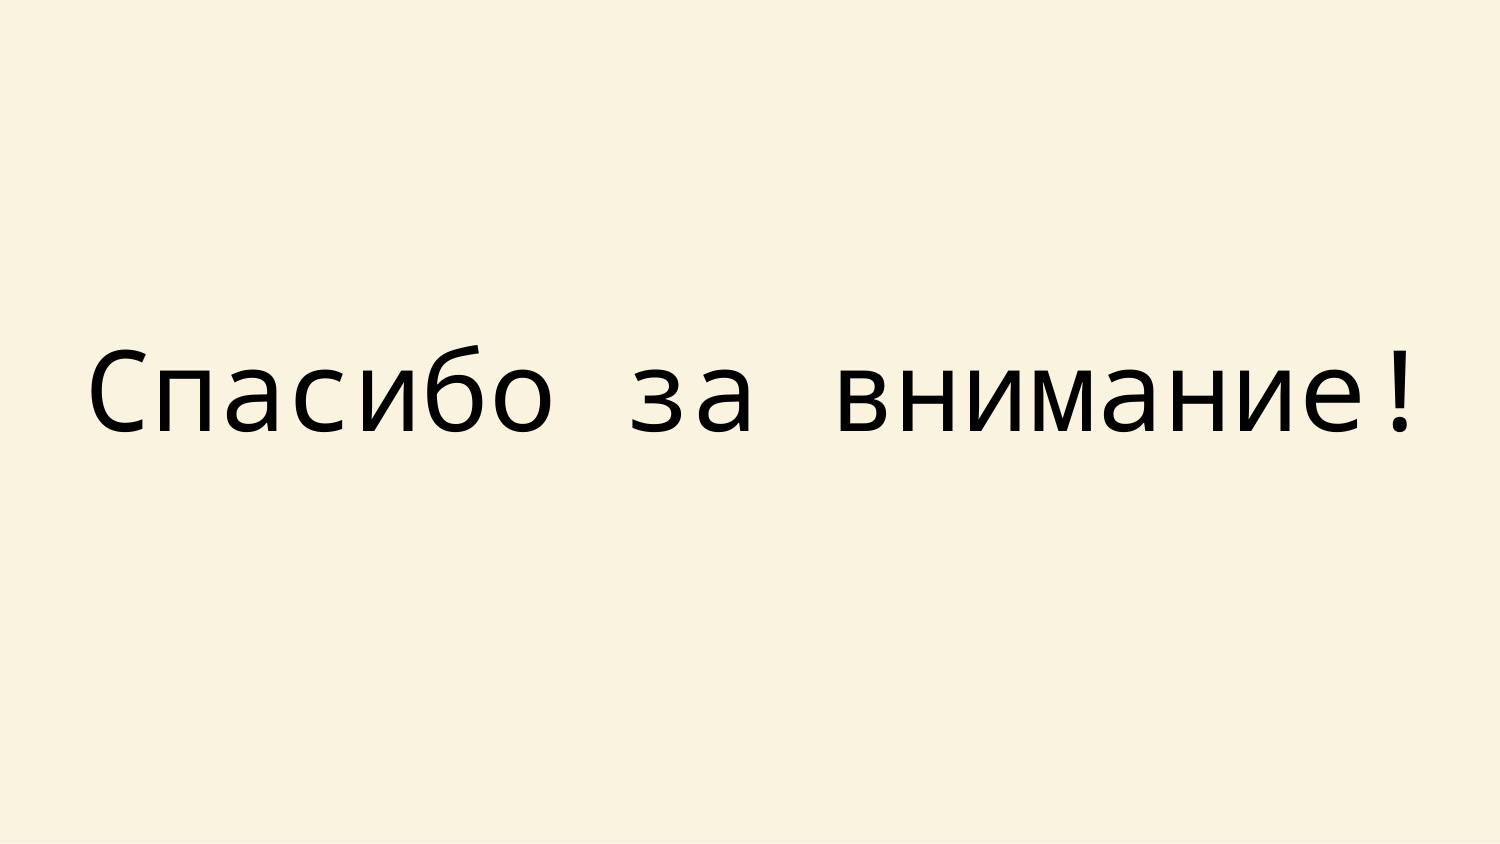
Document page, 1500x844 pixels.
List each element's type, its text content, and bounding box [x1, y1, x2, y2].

text_box Спасибо за внимание! [77, 315, 1451, 789]
